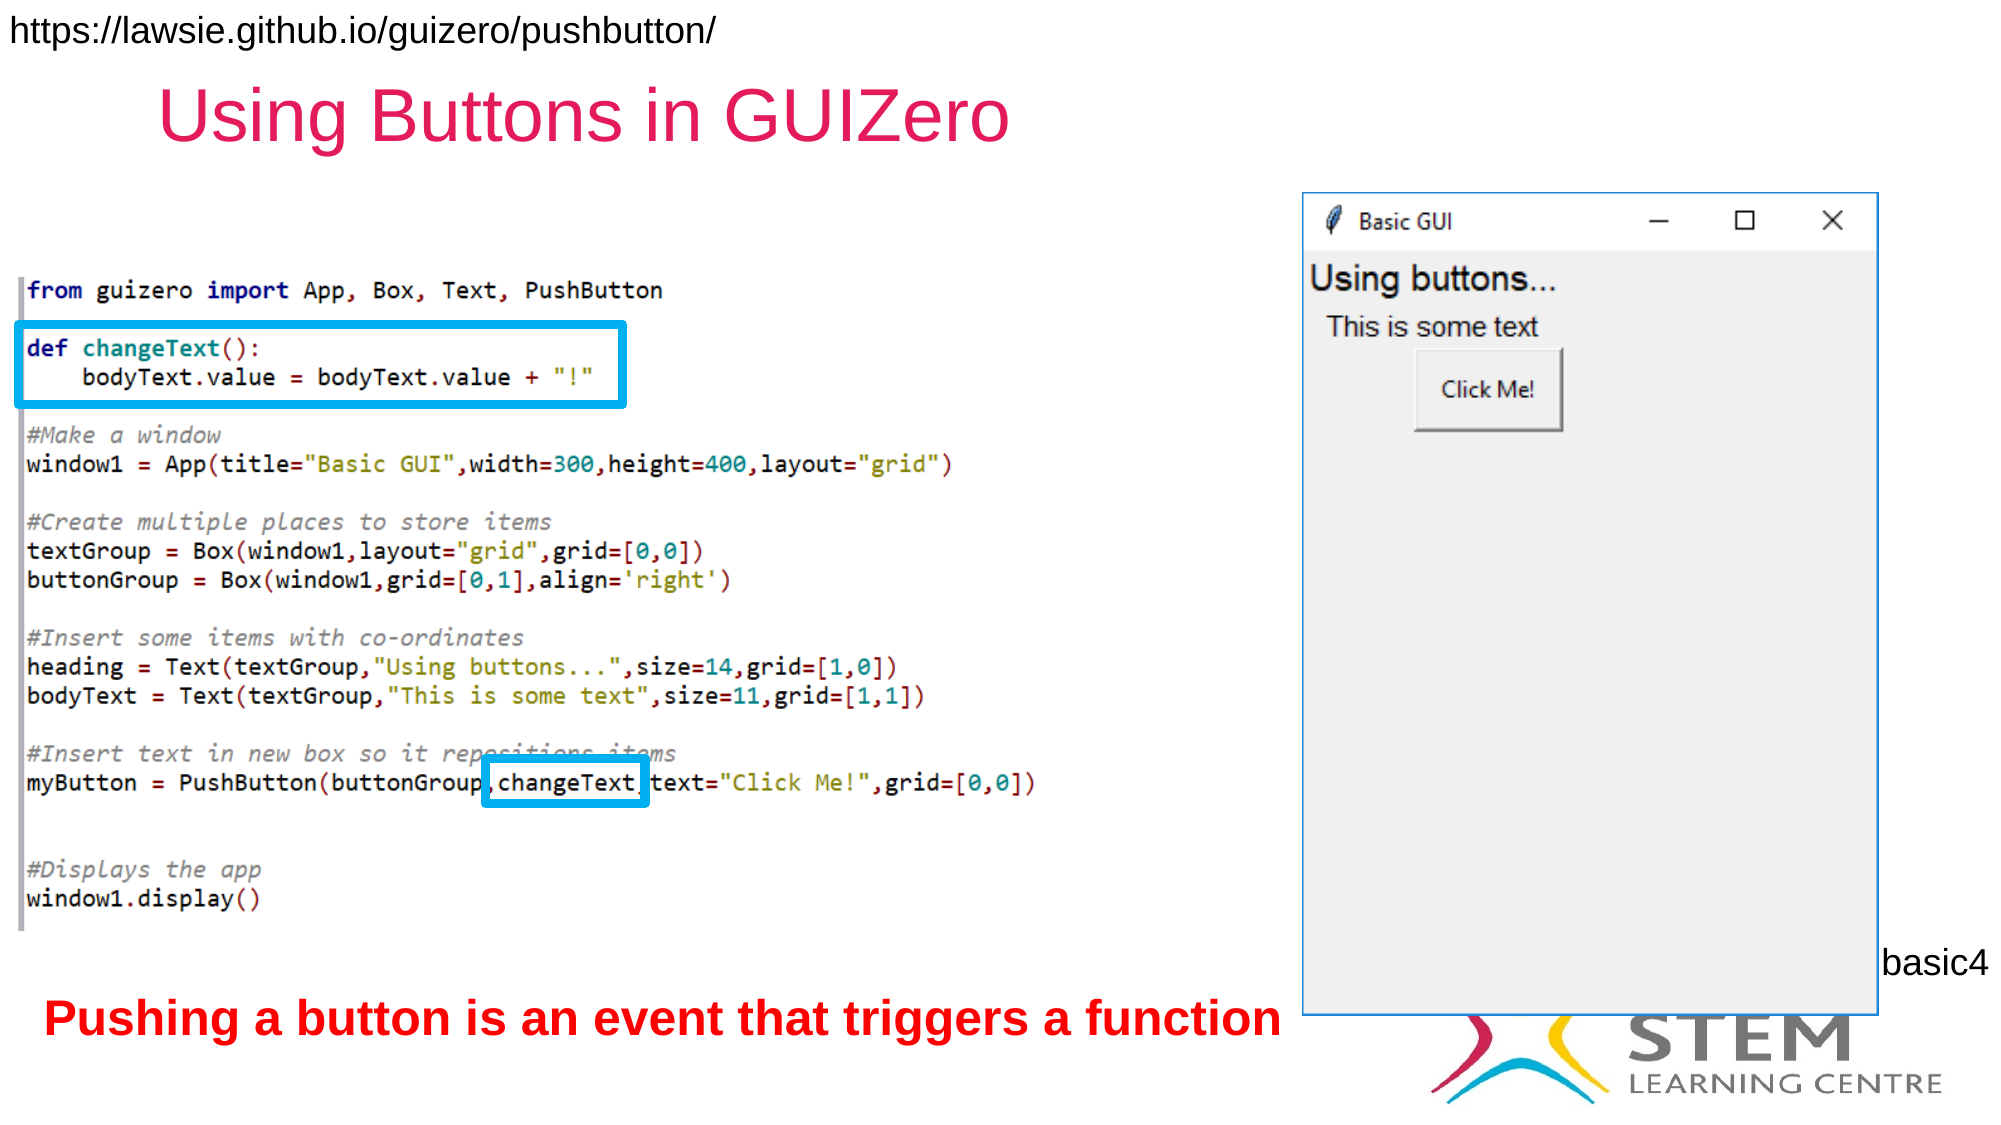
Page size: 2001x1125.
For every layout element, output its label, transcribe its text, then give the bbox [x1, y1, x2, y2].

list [18, 276, 1062, 931]
picture [1302, 192, 1962, 1120]
text_box Pushing a button is an event that triggers a function [28, 977, 1298, 1053]
title Using Buttons in GUIZero [157, 66, 1872, 218]
text_box basic4 [1883, 930, 2000, 991]
text_box https://lawsie.github.io/guizero/pushbutton/ [0, 0, 732, 59]
